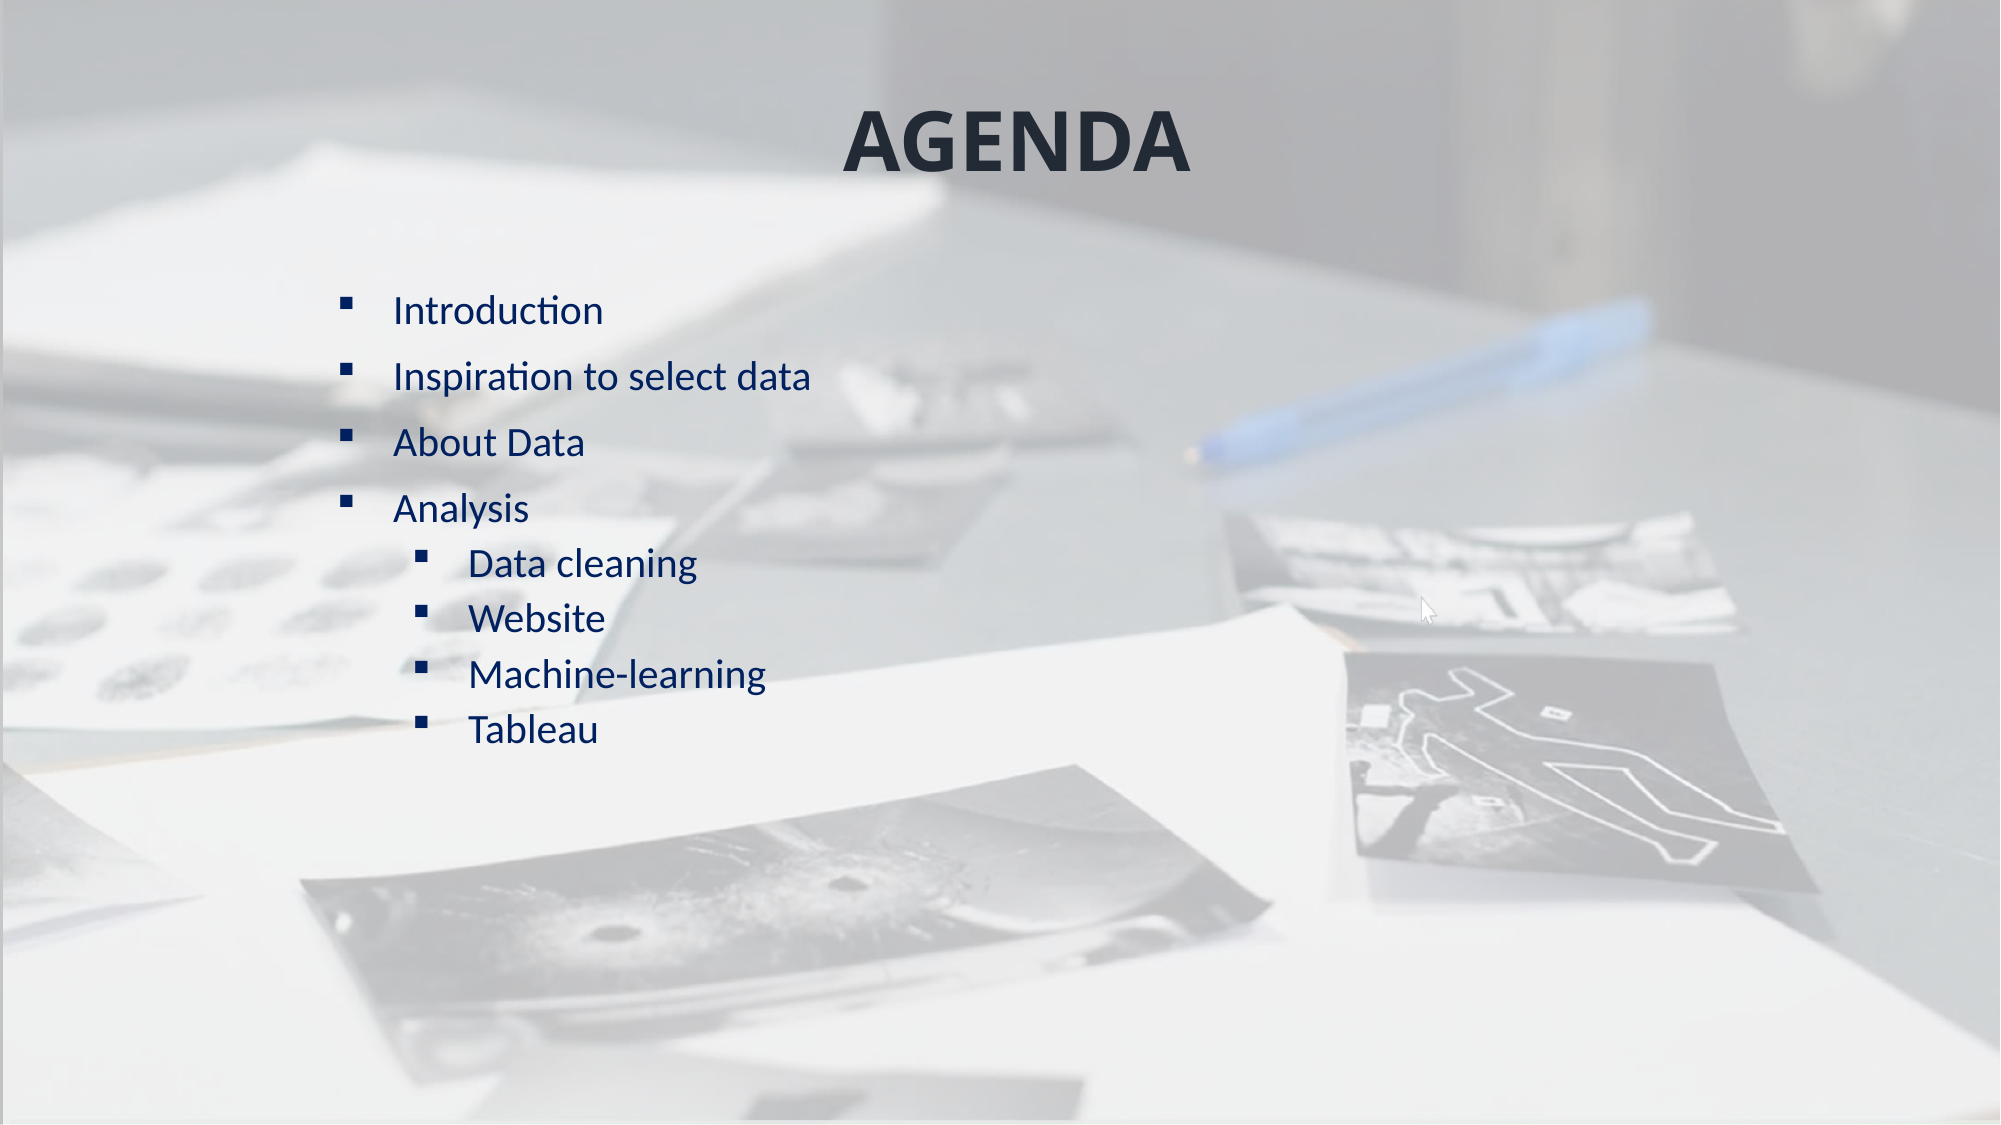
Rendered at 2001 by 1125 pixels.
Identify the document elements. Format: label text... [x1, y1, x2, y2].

text_box Introduction Inspiration to select data About Data Analysis Data cleaning Website Machine-learning Tableau [321, 281, 1055, 924]
text_box AGENDA [155, 36, 1881, 197]
